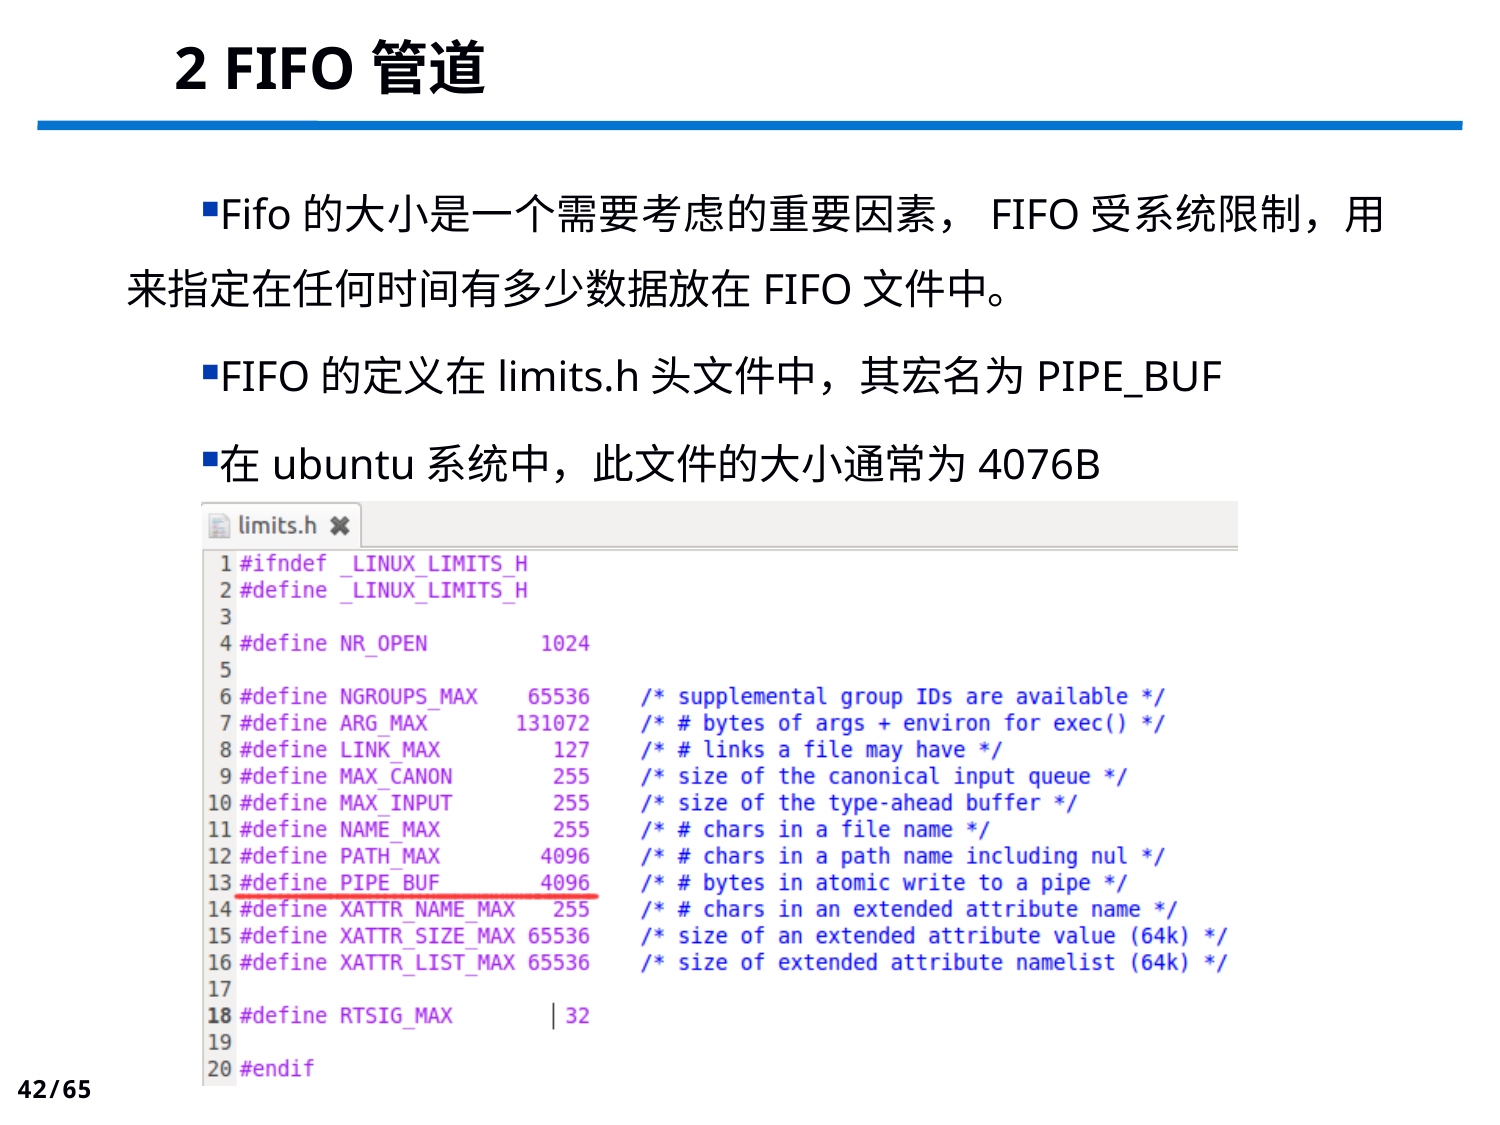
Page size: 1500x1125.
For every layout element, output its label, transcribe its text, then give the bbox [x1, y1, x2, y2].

text_box Fifo的大小是一个需要考虑的重要因素，FIFO受系统限制，用来指定在任何时间有多少数据放在FIFO文件中。 FIFO的定义在limits.h头文件中，其宏名为PIPE_BUF 在ubuntu系统中，此文件的大小通常为4076B [75, 155, 1402, 459]
text_box 2 FIFO管道 [159, 19, 819, 113]
picture [201, 501, 1238, 1086]
